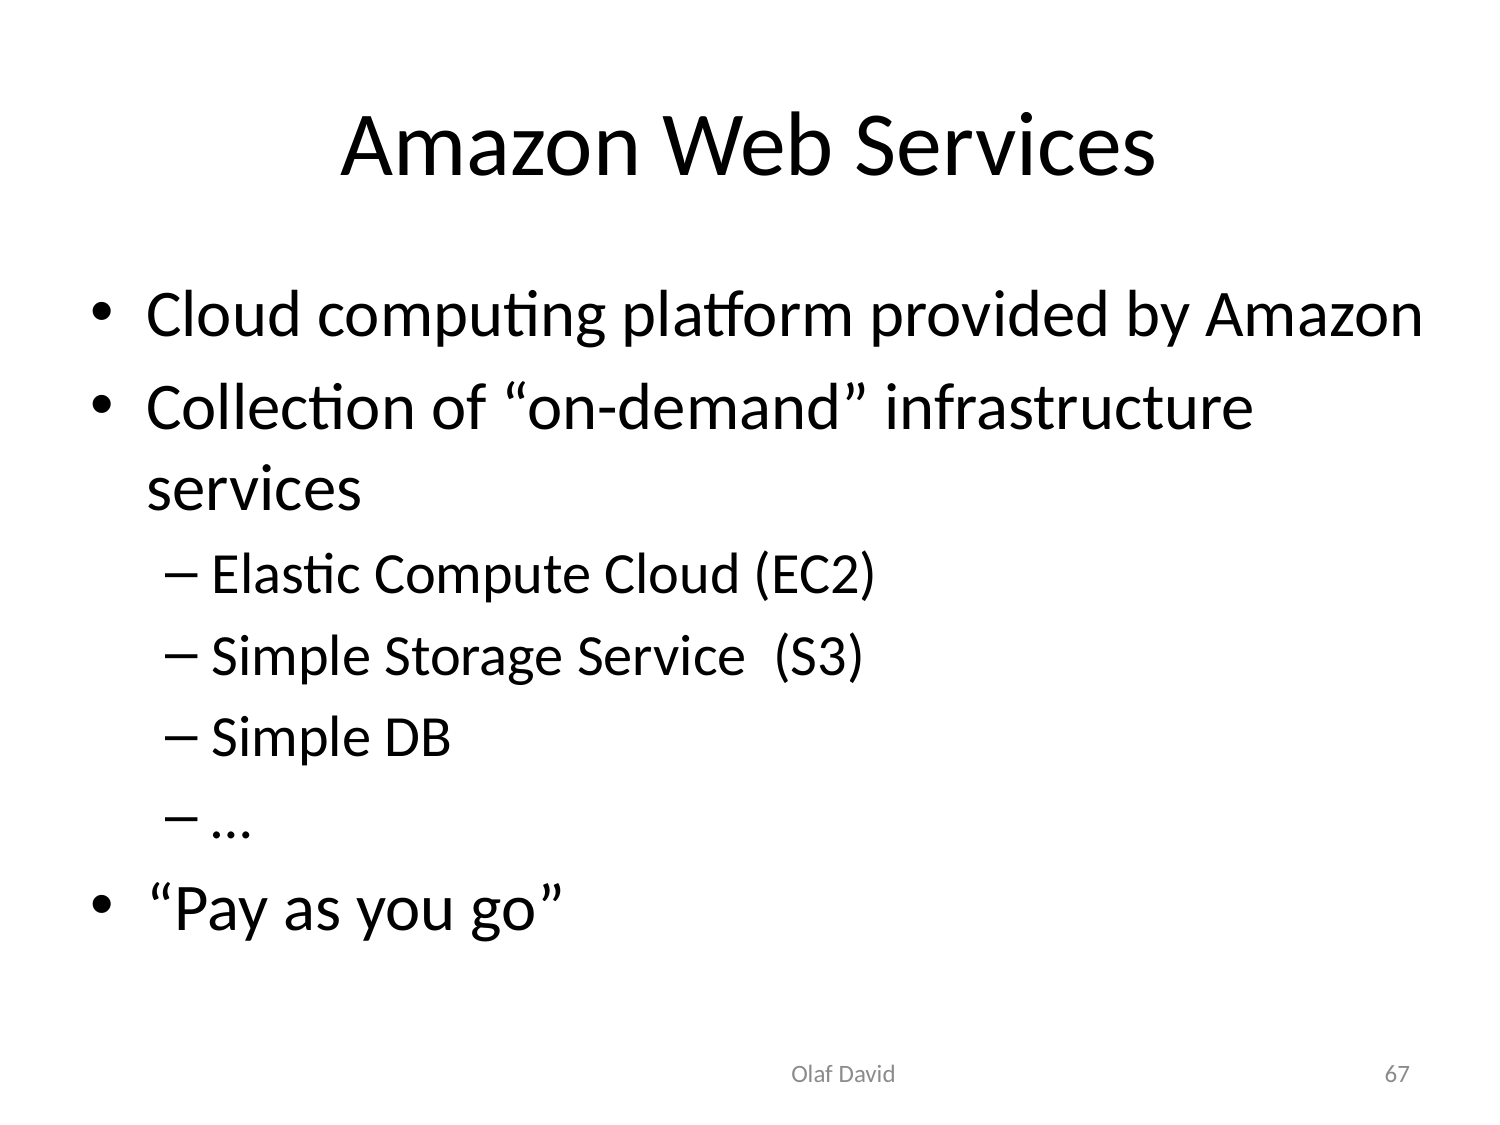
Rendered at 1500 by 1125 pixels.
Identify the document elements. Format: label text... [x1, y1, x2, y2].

slide_number 67 [1212, 1042, 1425, 1103]
title Amazon Web Services [75, 45, 1425, 233]
list Cloud computing platform provided by Amazon Collection of “on-demand” infrastructure services Elastic Compute Cloud (EC2) Simple Storage Service (S3) Simple DB … “Pay as you go” [75, 262, 1475, 1005]
footer Olaf David [512, 1042, 1175, 1103]
